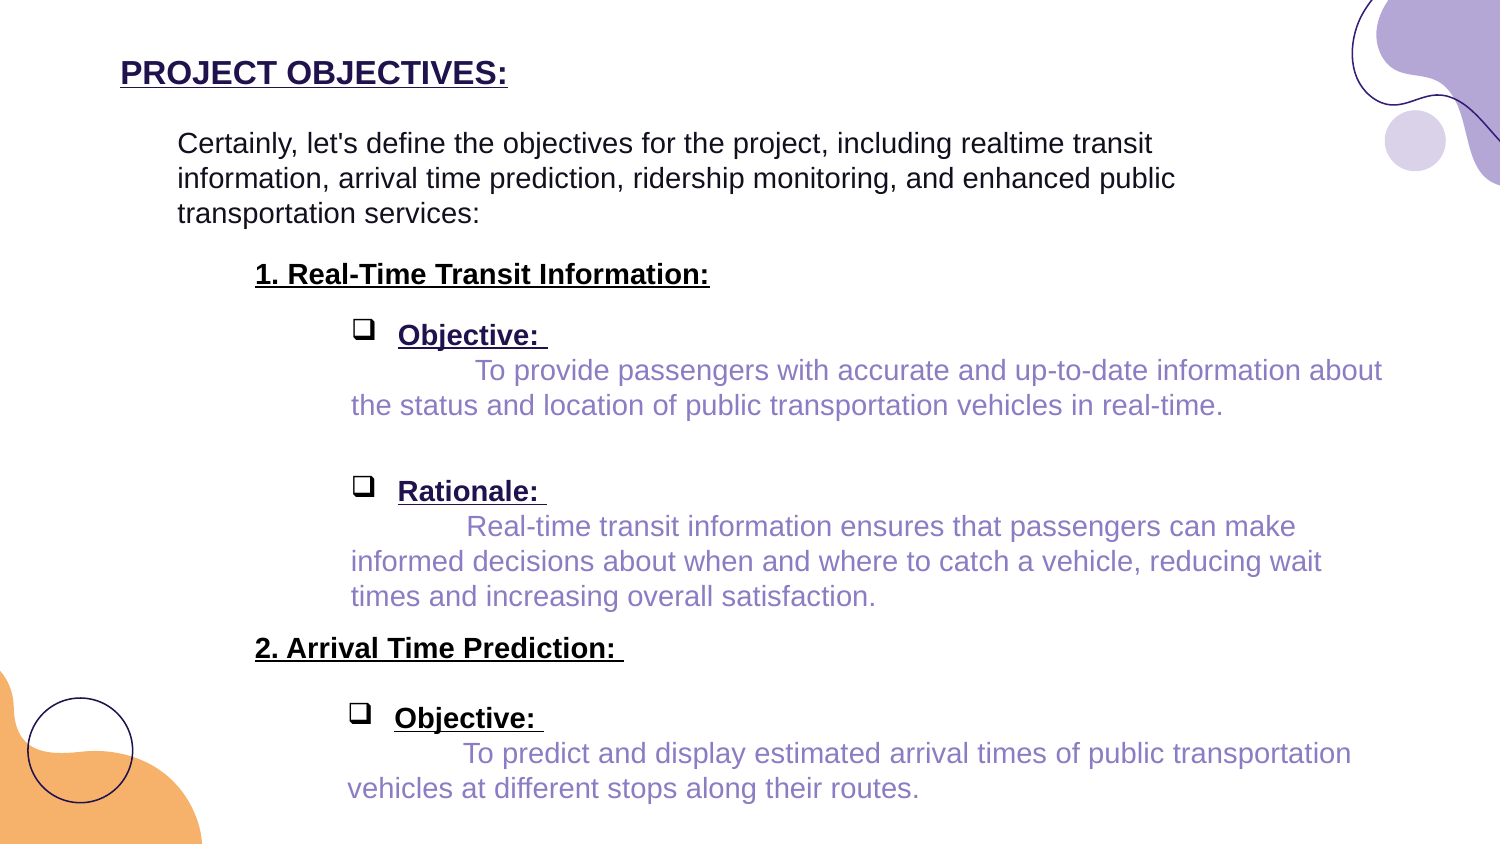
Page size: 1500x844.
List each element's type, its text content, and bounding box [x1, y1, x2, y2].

text_box Rationale: Real-time transit information ensures that passengers can make informed decisions about when and where to catch a vehicle, reducing wait times and increasing overall satisfaction. [336, 465, 1392, 620]
text_box PROJECT OBJECTIVES: [105, 43, 956, 99]
text_box Objective: To predict and display estimated arrival times of public transportation vehicles at different stops along their routes. [332, 692, 1400, 813]
text_box Objective: To provide passengers with accurate and up-to-date information about the status and location of public transportation vehicles in real-time. [336, 308, 1424, 429]
text_box Certainly, let's define the objectives for the project, including realtime transit information, arrival time prediction, ridership monitoring, and enhanced public transportation services: [162, 116, 1274, 272]
text_box 2. Arrival Time Prediction: [240, 621, 1198, 707]
text_box 1. Real-Time Transit Information: [240, 248, 1091, 298]
